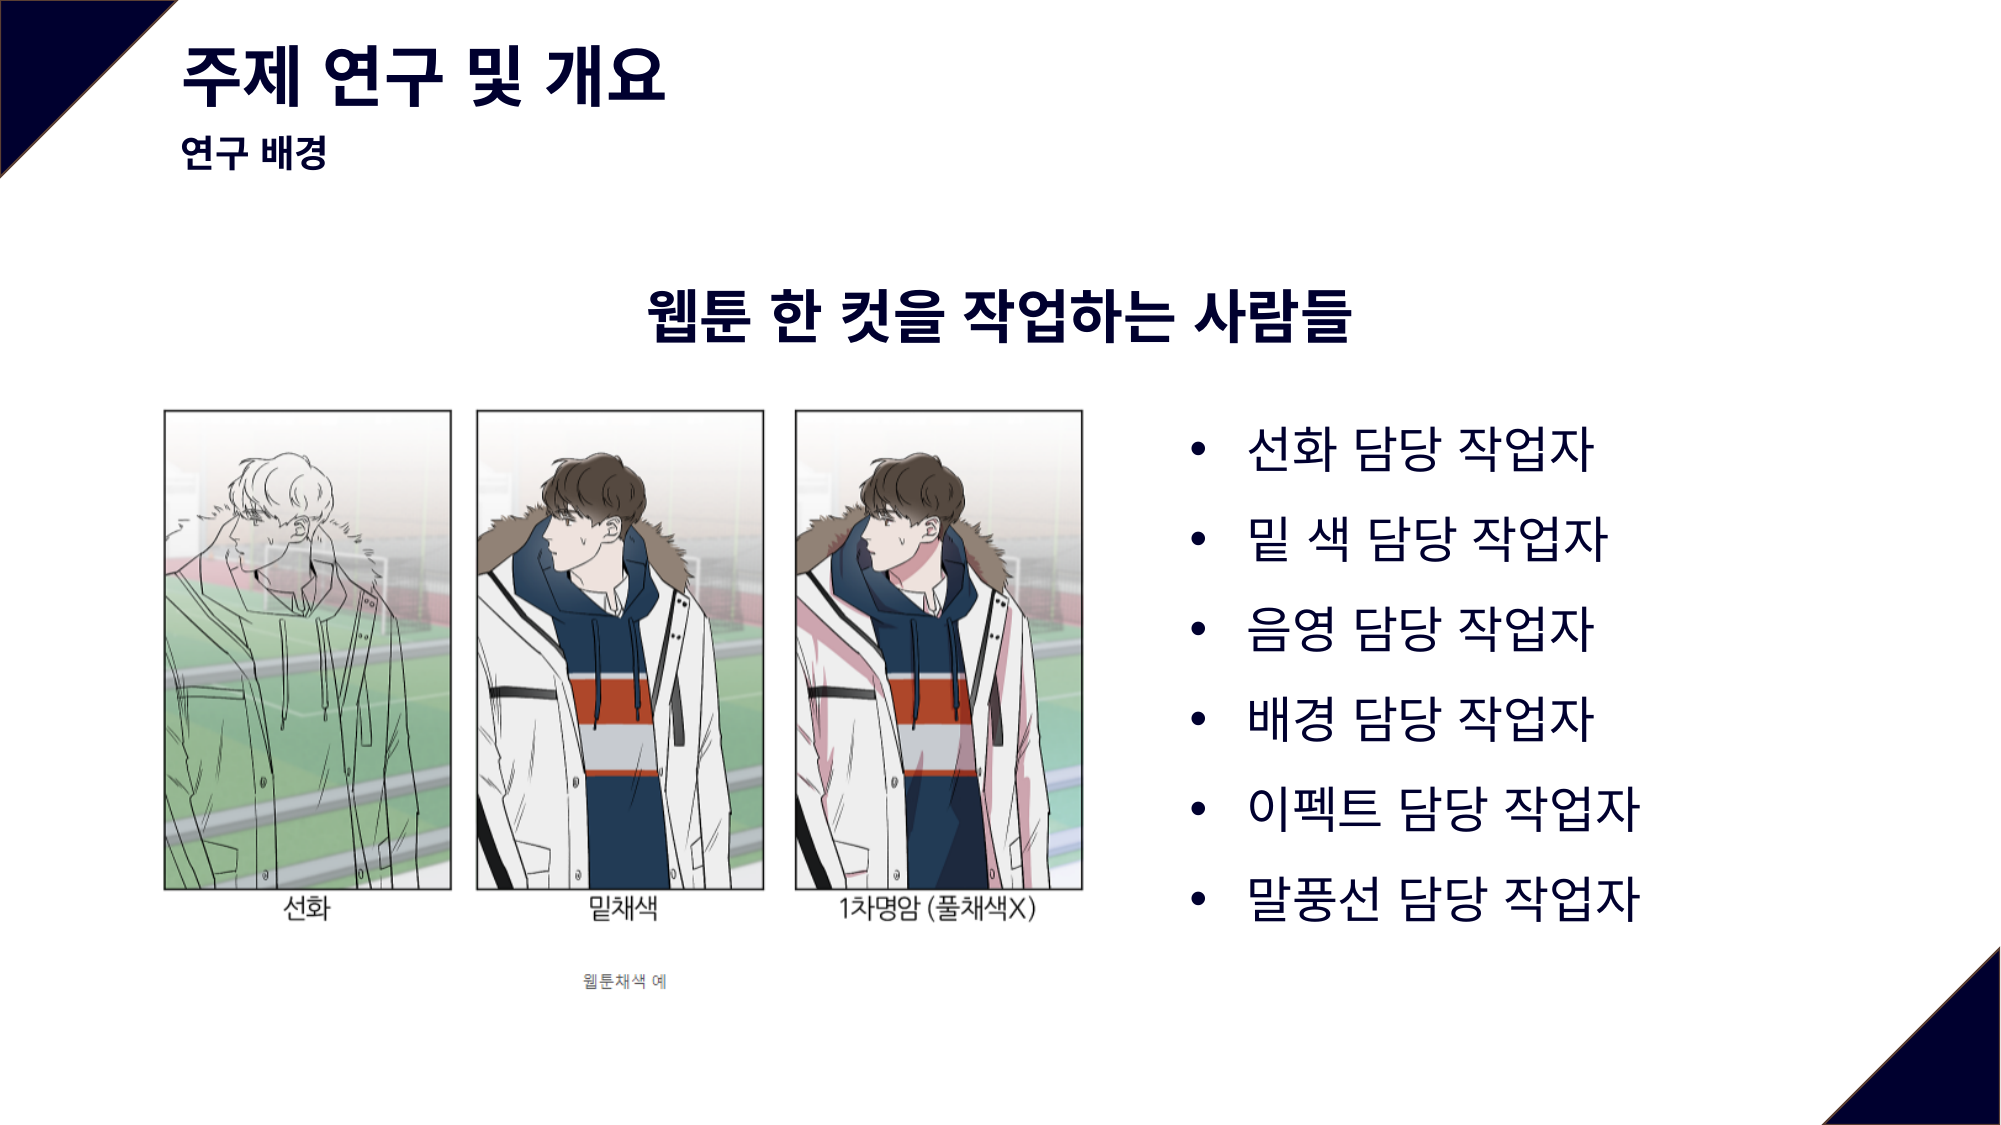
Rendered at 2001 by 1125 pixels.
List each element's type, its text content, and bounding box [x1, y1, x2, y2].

picture [134, 363, 1124, 1020]
text_box 웹툰 한 컷을 작업하는 사람들 [557, 237, 1443, 358]
text_box 선화 담당 작업자 밑 색 담당 작업자 음영 담당 작업자 배경 담당 작업자 이펙트 담당 작업자 말풍선 담당 작업자 [1174, 380, 1797, 936]
text_box 연구 배경 [165, 122, 515, 183]
text_box 주제 연구 및 개요 [166, 26, 885, 122]
